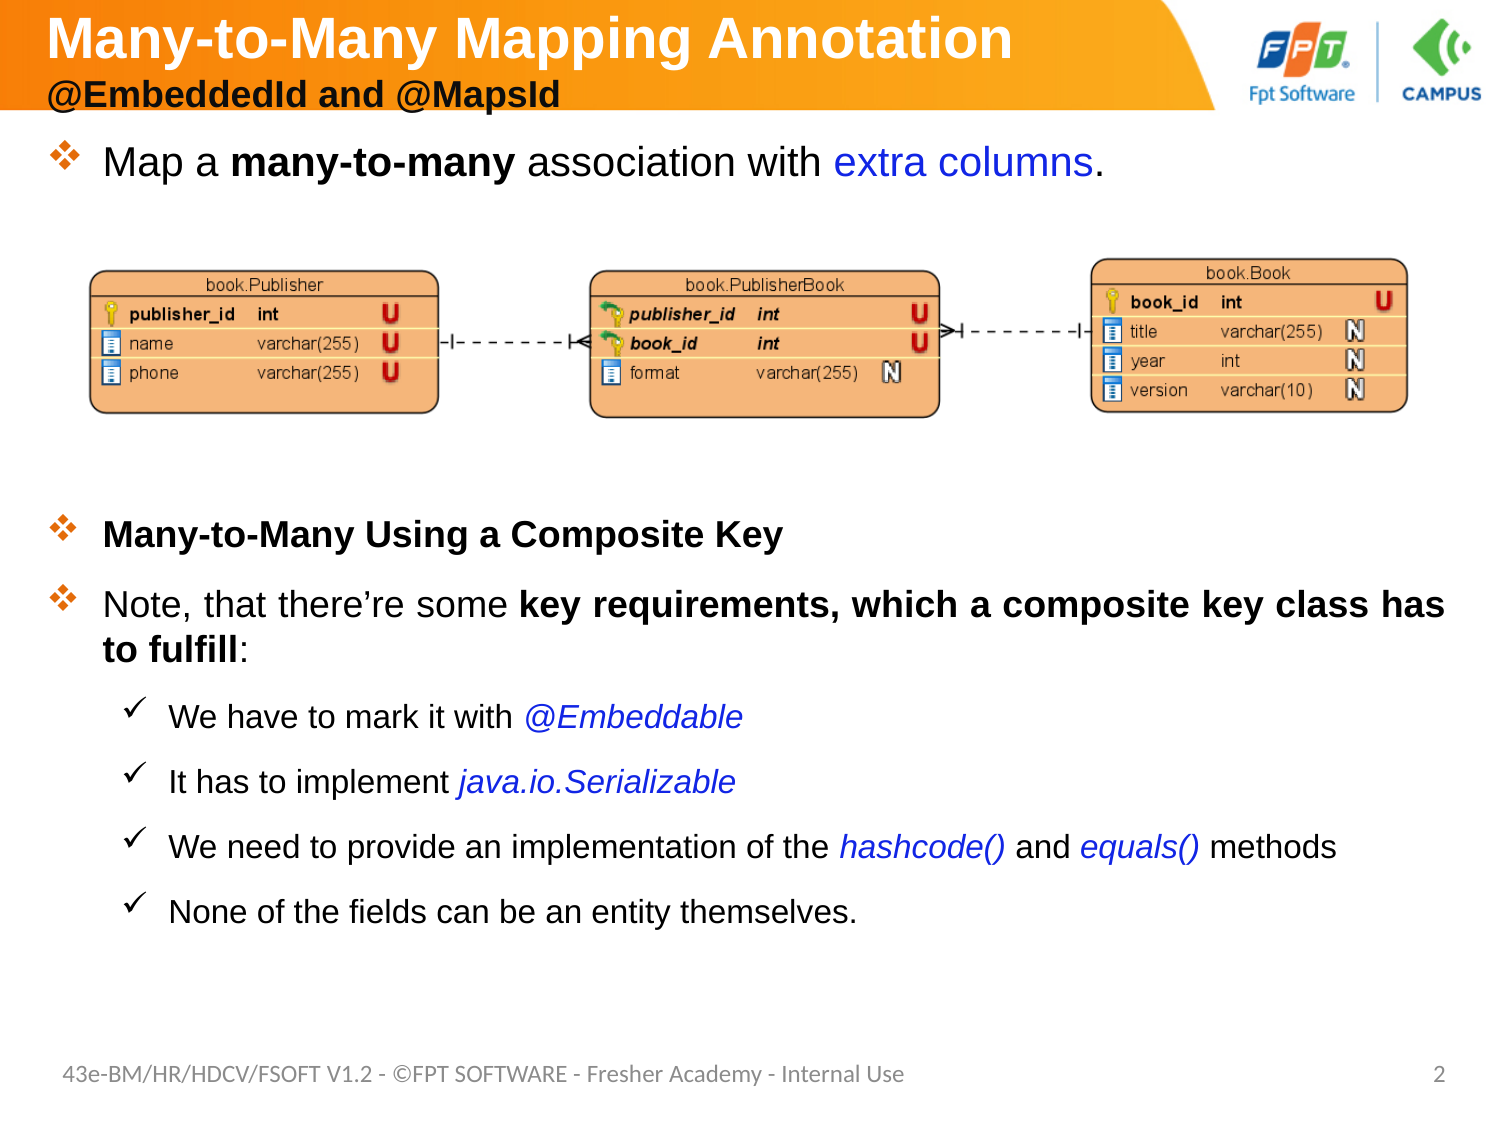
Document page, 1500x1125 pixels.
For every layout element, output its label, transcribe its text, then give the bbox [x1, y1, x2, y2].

title Many-to-Many Mapping Annotation @EmbeddedId and @MapsId [31, 3, 1461, 111]
list Map a many-to-many association with extra columns. Many-to-Many Using a Composite Key Note, that there’re some key requirements, which a composite key class has to fulfill: We have to mark it with @Embeddable It has to implement java.io.Serializable We need to provide an implementation of the hashcode() and equals() methods None of the fields can be an entity themselves. [31, 127, 1461, 1043]
footer 43e-BM/HR/HDCV/FSOFT V1.2 - ©FPT SOFTWARE - Fresher Academy - Internal Use [31, 1042, 938, 1103]
picture [0, 0, 1500, 1125]
slide_number 2 [1074, 1042, 1461, 1103]
